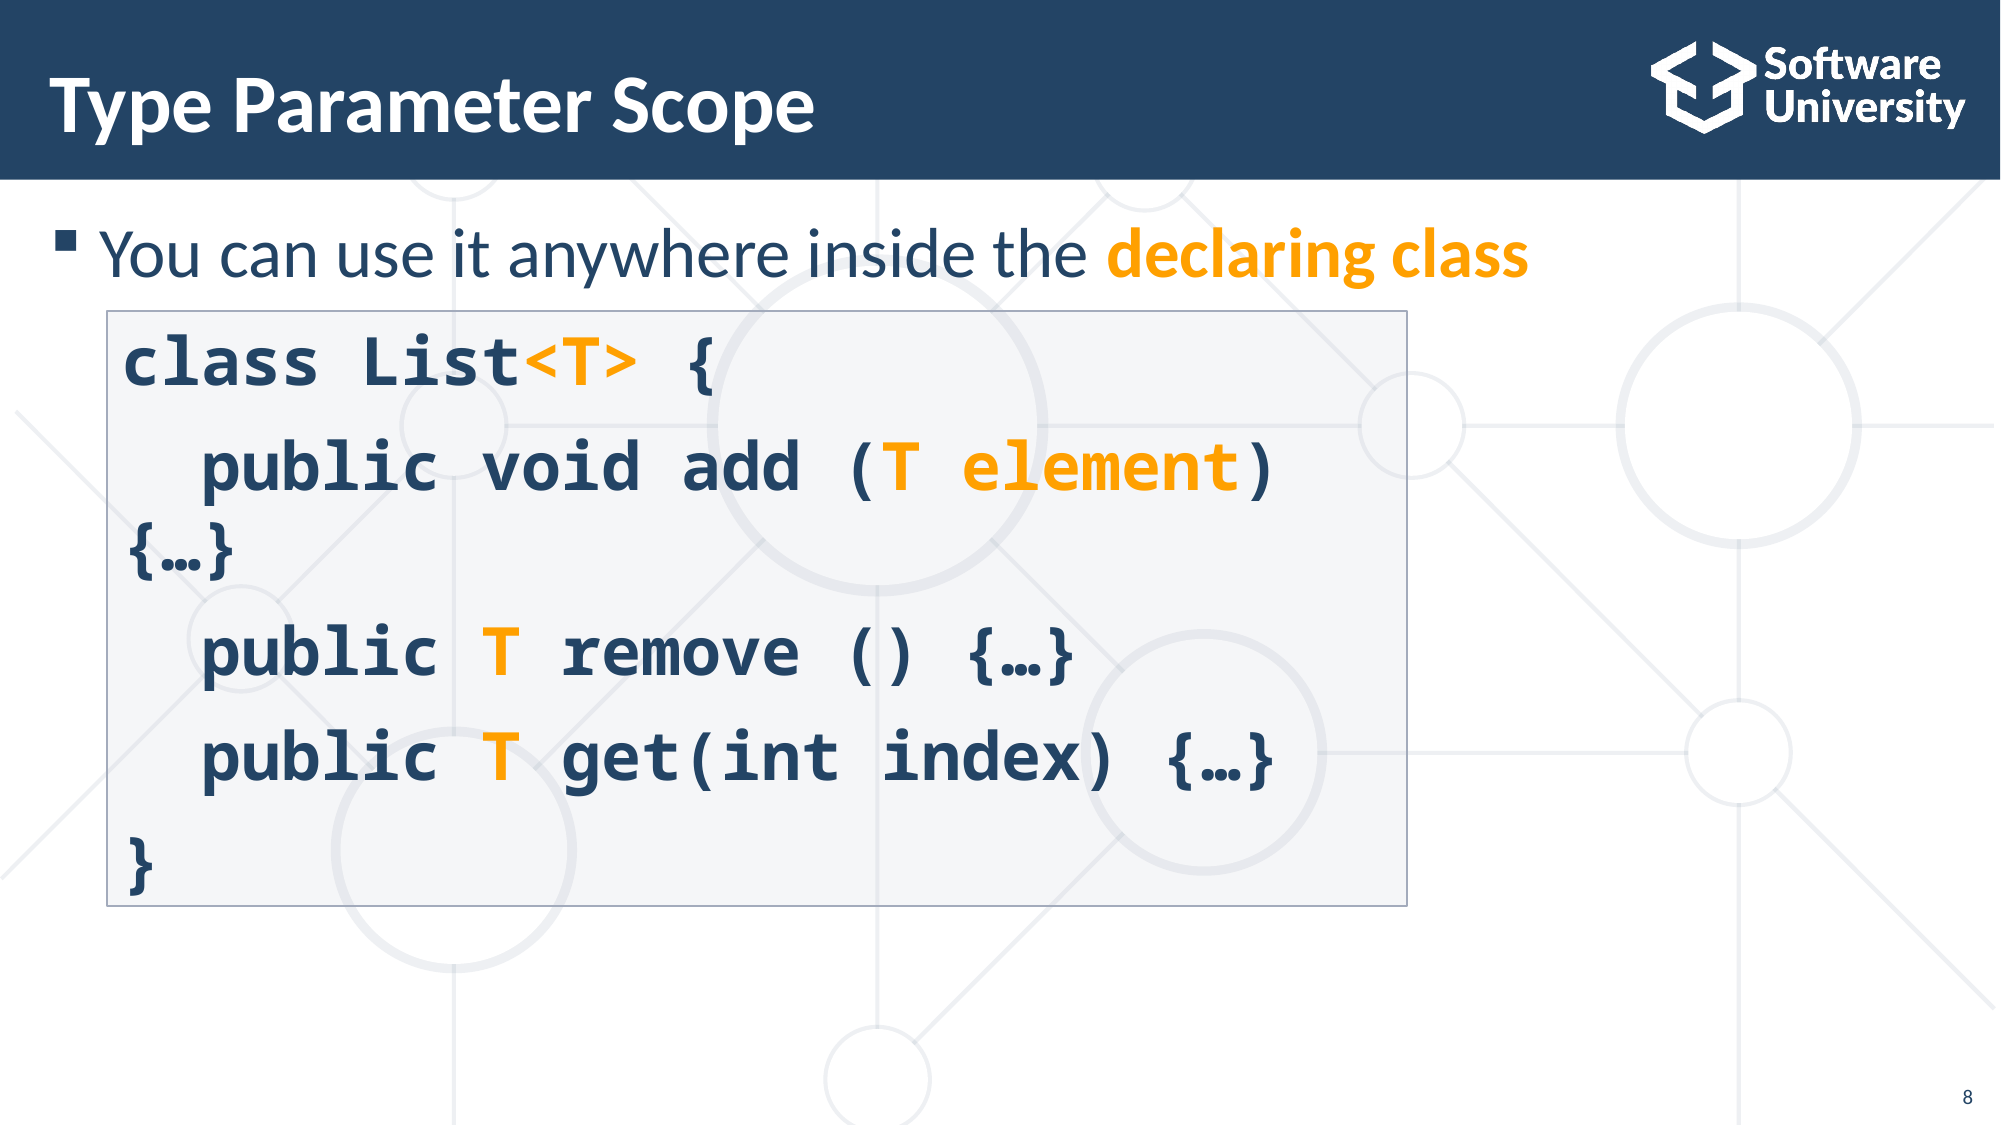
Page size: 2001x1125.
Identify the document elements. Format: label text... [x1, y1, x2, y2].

text_box class List<T> { public void add (T element) {…} public T remove () {…} public T get(int index) {…} } [106, 311, 1408, 906]
text_box Type Parameter Scope [31, 14, 1603, 197]
text_box You can use it anywhere inside the declaring class [31, 196, 1969, 1111]
slide_number 8 [1927, 1067, 1989, 1117]
picture [1651, 41, 1966, 134]
